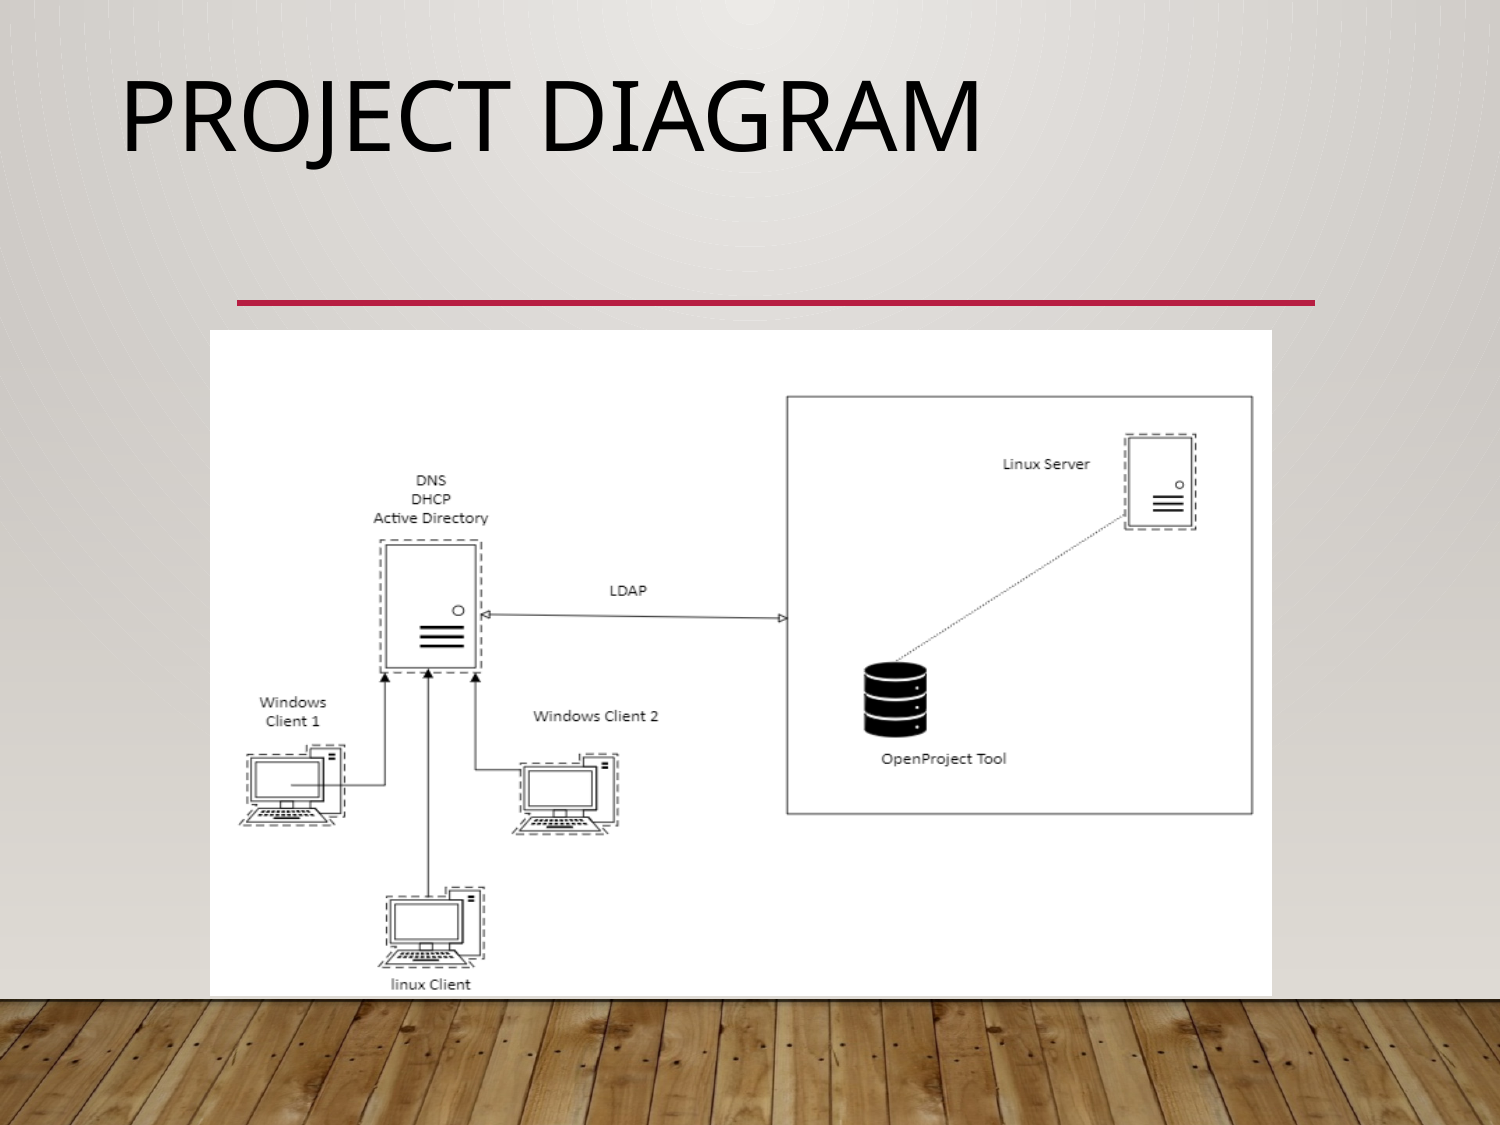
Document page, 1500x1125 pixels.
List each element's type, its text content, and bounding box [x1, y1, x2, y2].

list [209, 330, 1273, 996]
title Project Diagram [103, 59, 1397, 278]
picture [0, 999, 1500, 1125]
